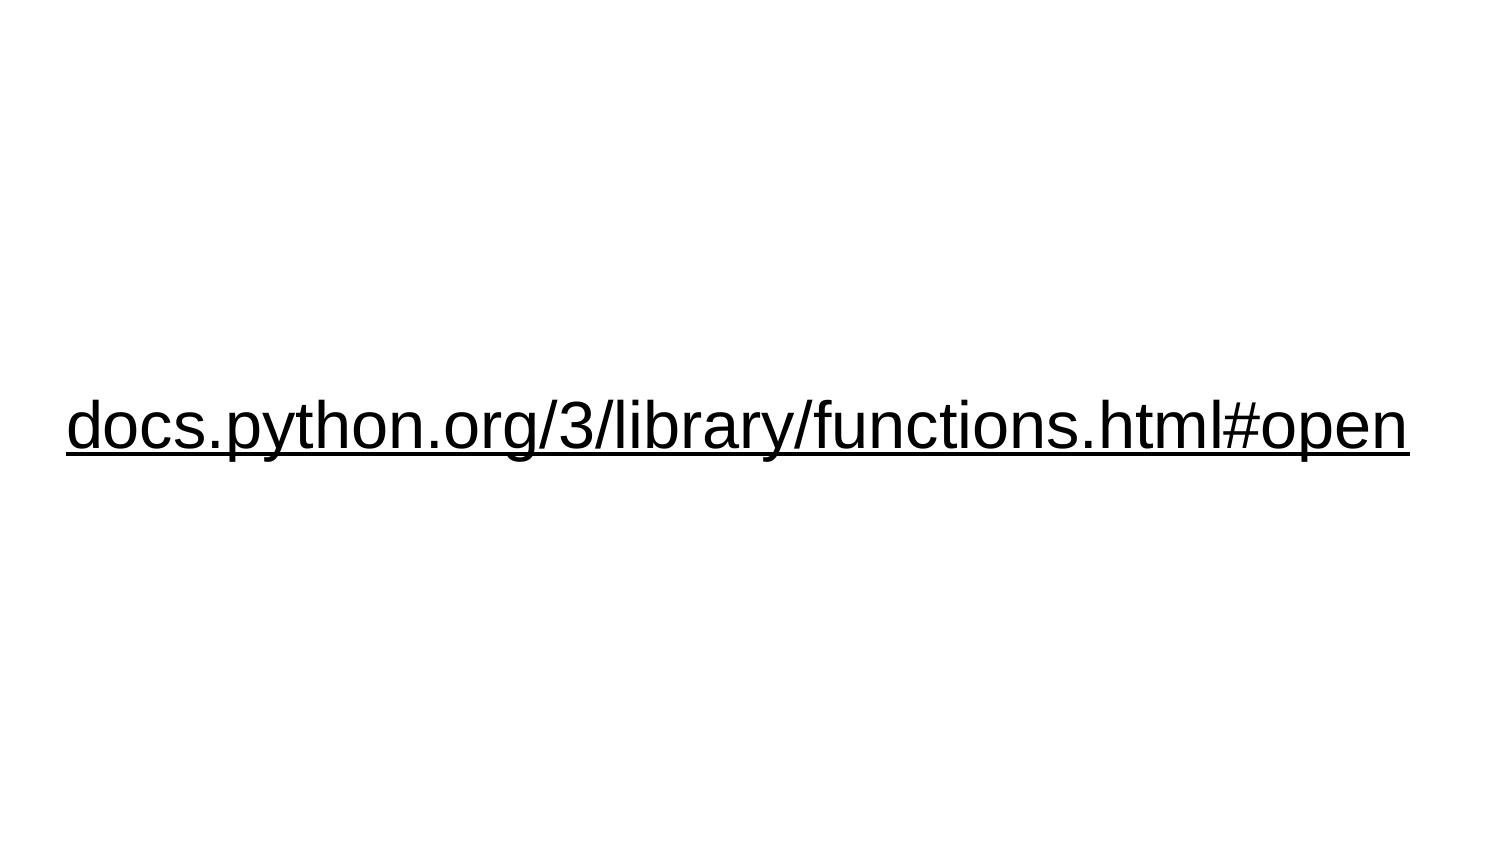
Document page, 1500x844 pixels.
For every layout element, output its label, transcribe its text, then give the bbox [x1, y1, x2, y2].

title docs.python.org/3/library/functions.html#open [51, 352, 1449, 491]
